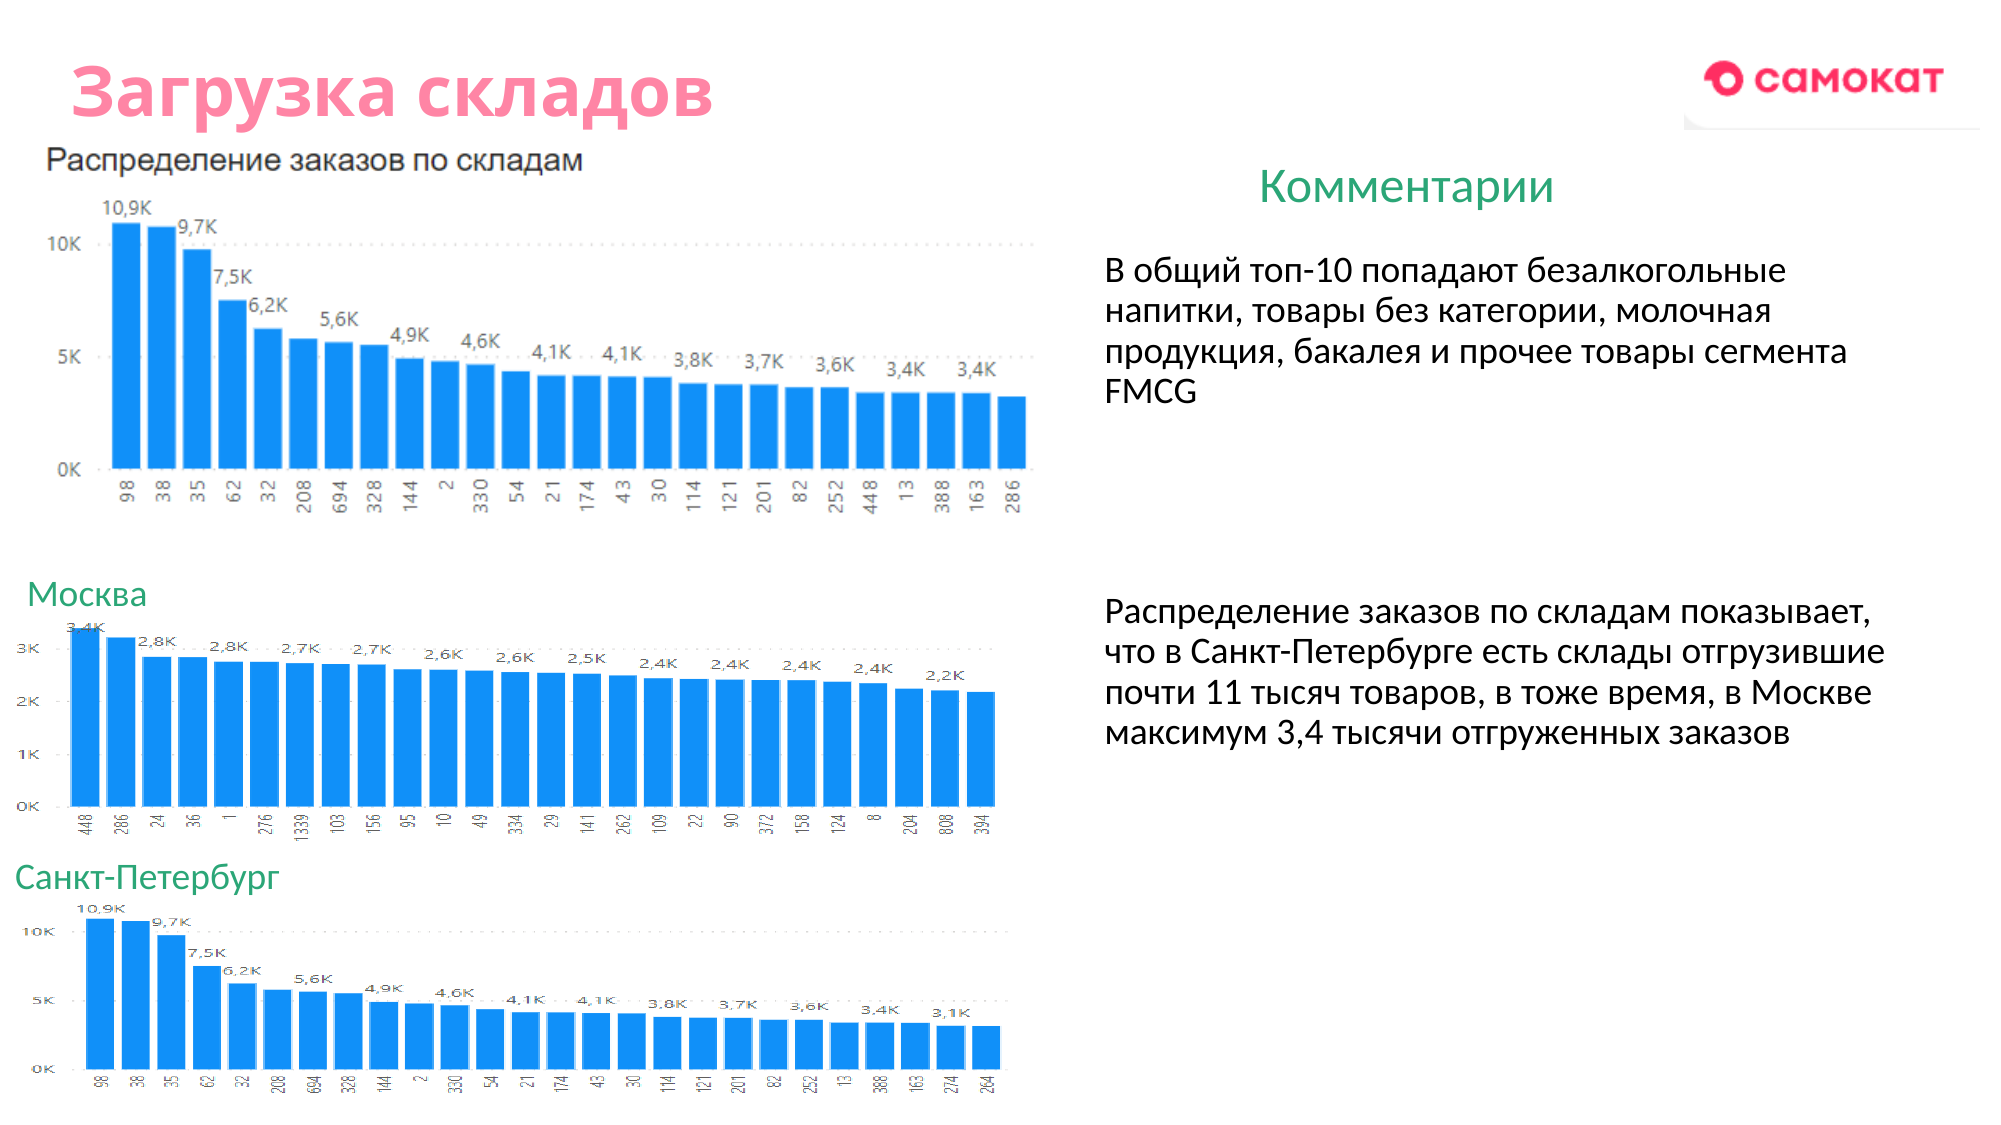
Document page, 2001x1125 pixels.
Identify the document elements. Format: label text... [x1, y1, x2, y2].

text_box Комментарии [1244, 151, 1915, 243]
title Загрузка складов [55, 48, 1781, 140]
picture [31, 135, 1040, 530]
text_box Санкт-Петербург [0, 849, 925, 916]
text_box В общий топ-10 попадают безалкогольные напитки, товары без категории, молочная продукция, бакалея и прочее товары сегмента FMCG [1089, 242, 1903, 575]
picture [10, 616, 1000, 847]
text_box Москва [11, 567, 937, 616]
picture [10, 896, 1013, 1099]
text_box Распределение заказов по складам показывает, что в Санкт-Петербурге есть склады отгрузившие почти 11 тысяч товаров, в тоже время, в Москве максимум 3,4 тысячи отгруженных заказов [1089, 583, 1903, 1033]
picture [1684, 31, 1980, 130]
